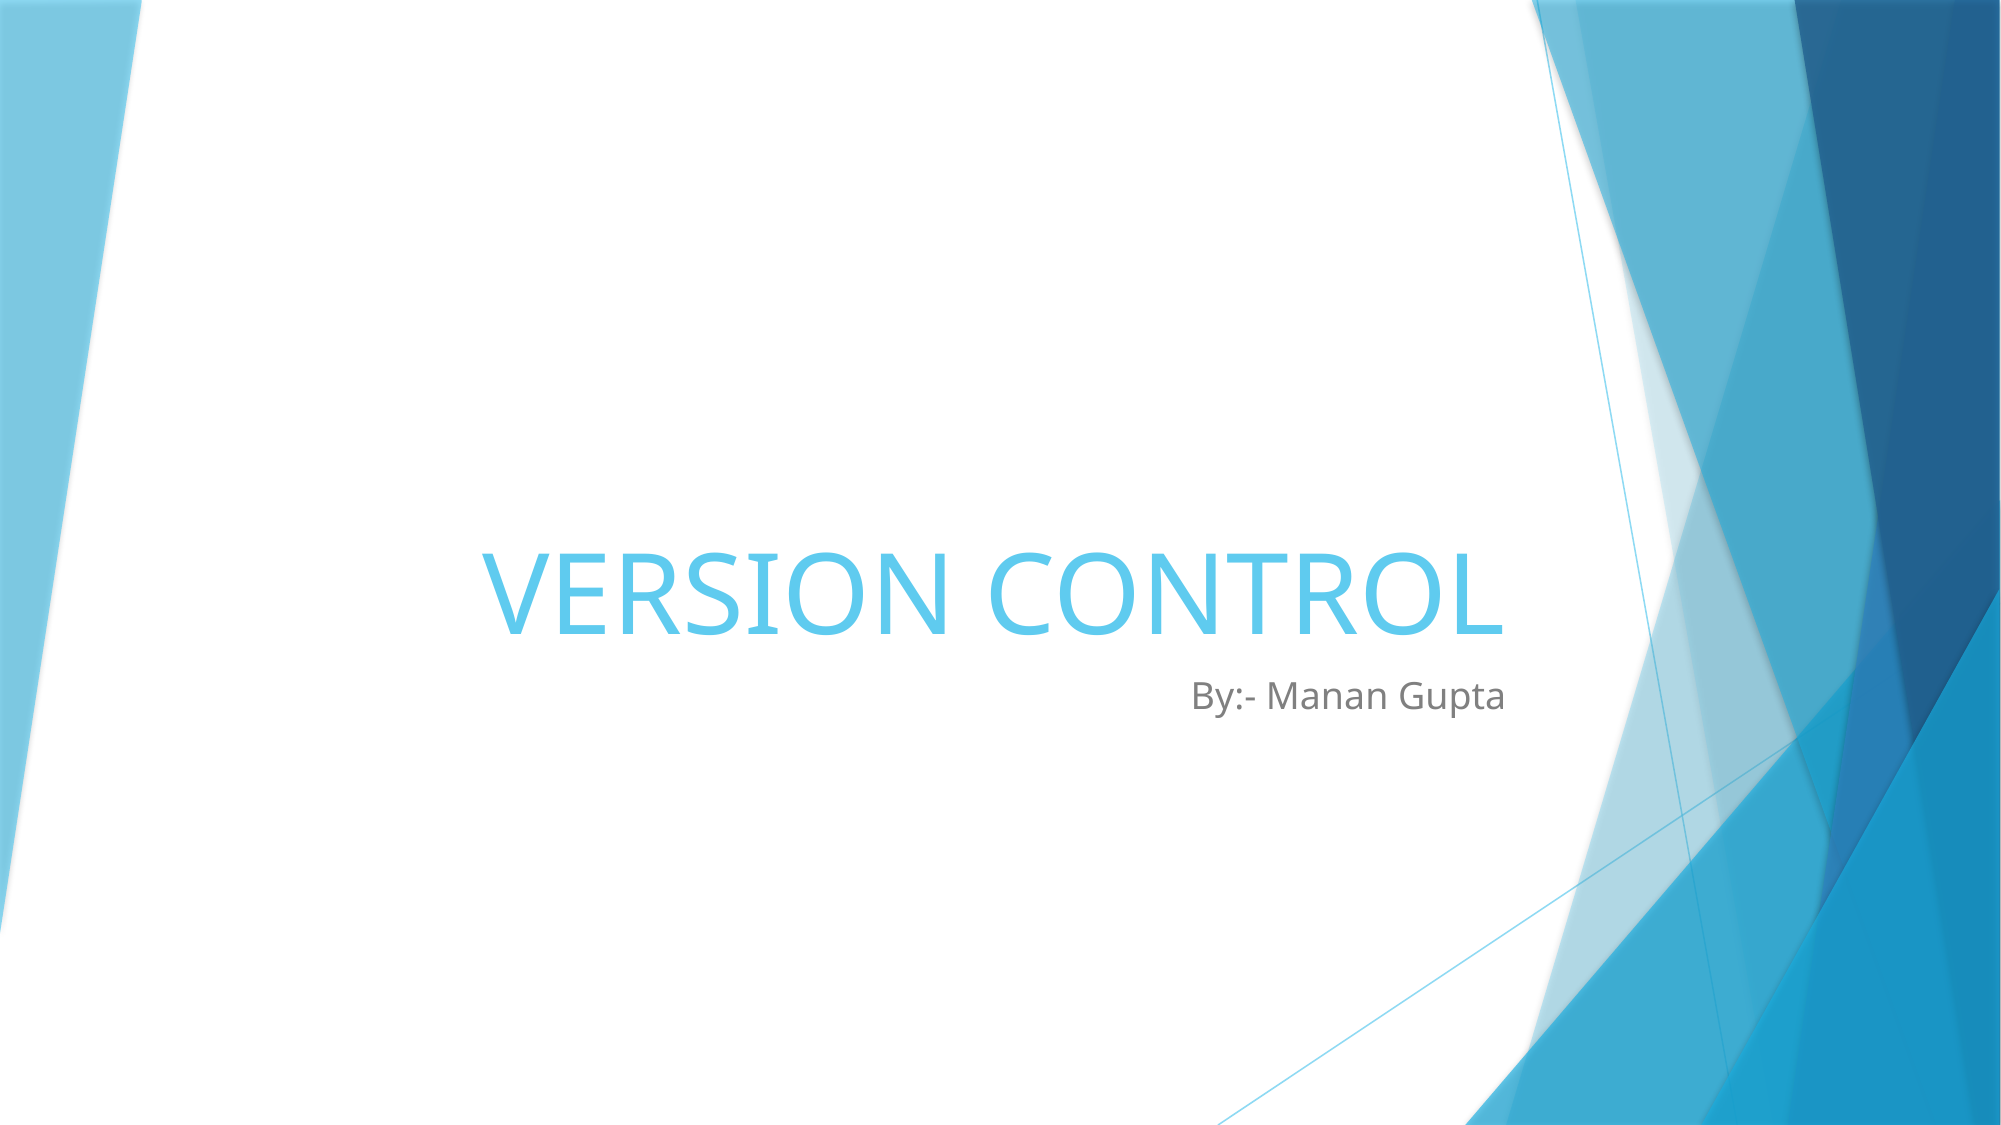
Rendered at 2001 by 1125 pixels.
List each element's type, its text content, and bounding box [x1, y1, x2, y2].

title VERSION CONTROL [247, 394, 1522, 664]
subtitle By:- Manan Gupta [247, 664, 1522, 845]
